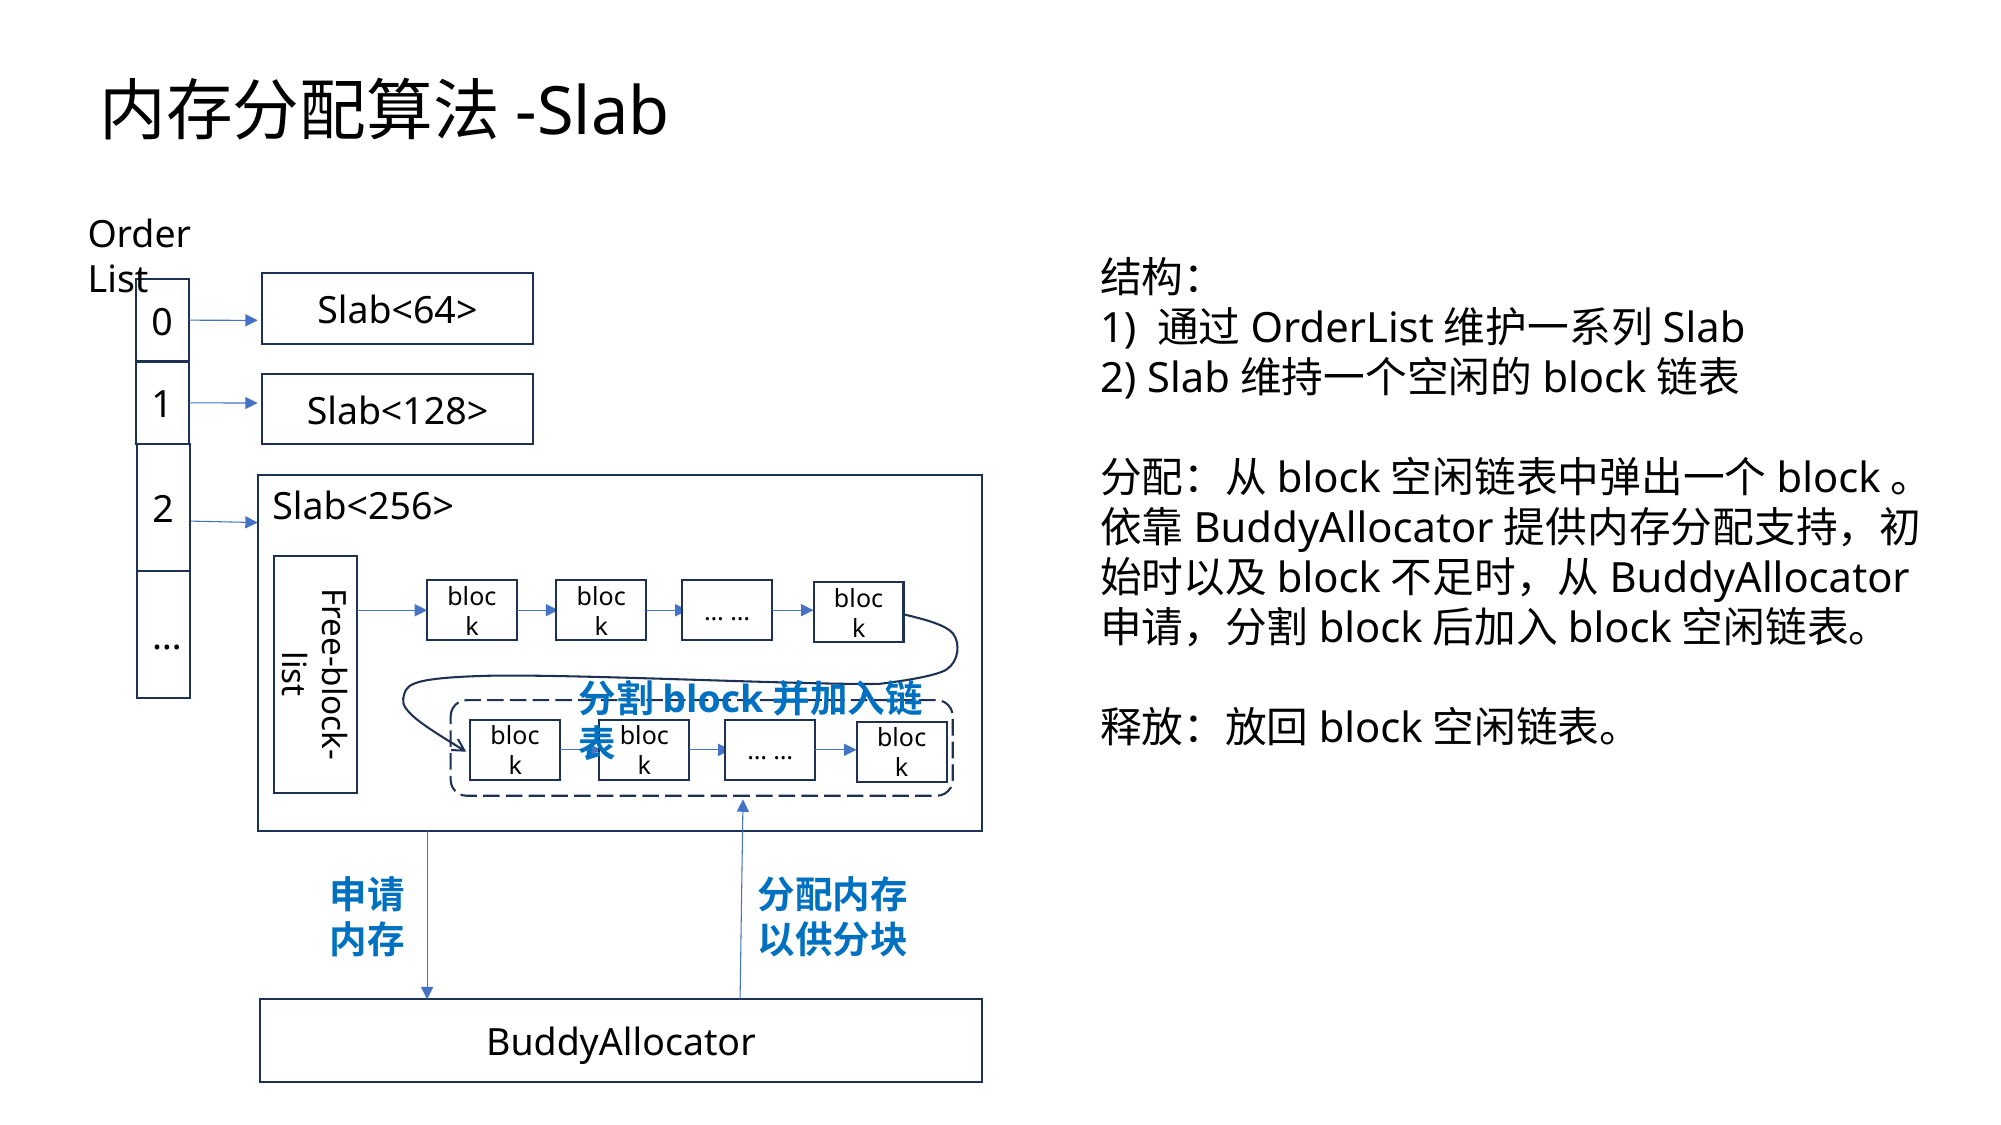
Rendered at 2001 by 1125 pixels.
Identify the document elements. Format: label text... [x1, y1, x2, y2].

text_box Order List [72, 202, 268, 307]
text_box block [555, 579, 647, 641]
text_box 分配内存 以供分块 [744, 863, 944, 969]
text_box [402, 674, 563, 752]
text_box [449, 743, 458, 749]
text_box 0 [135, 307, 190, 361]
text_box Free-block-list [273, 555, 358, 794]
text_box BuddyAllocator [259, 998, 983, 1083]
text_box … … [724, 772, 816, 781]
text_box … [136, 570, 191, 699]
text_box Slab<128> [261, 373, 534, 445]
text_box [449, 750, 954, 797]
text_box 1 [135, 361, 190, 445]
text_box 分割block并加入链表 [563, 667, 953, 772]
text_box [737, 613, 959, 667]
text_box Slab<256> [257, 474, 983, 832]
text_box 结构： 1) 通过OrderList维护一系列Slab 2) Slab维持一个空闲的block链表 分配：从block空闲链表中弹出一个block。 依靠BuddyAllocator提供内存分配支持，初始时以及block不足时，从BuddyAllocator申请，分割block后加入block空闲链表。 释放：放回block空闲链表。 [1085, 243, 1975, 759]
text_box block [813, 581, 905, 642]
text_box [740, 799, 744, 1000]
text_box block [469, 723, 561, 781]
text_box 2 [136, 443, 191, 570]
text_box Slab<64> [261, 272, 534, 345]
text_box block [426, 579, 518, 641]
text_box block [856, 772, 948, 783]
text_box block [598, 772, 690, 781]
text_box 申请内存 [314, 863, 426, 969]
text_box … … [681, 579, 773, 641]
text_box 内存分配算法-Slab [84, 60, 841, 156]
